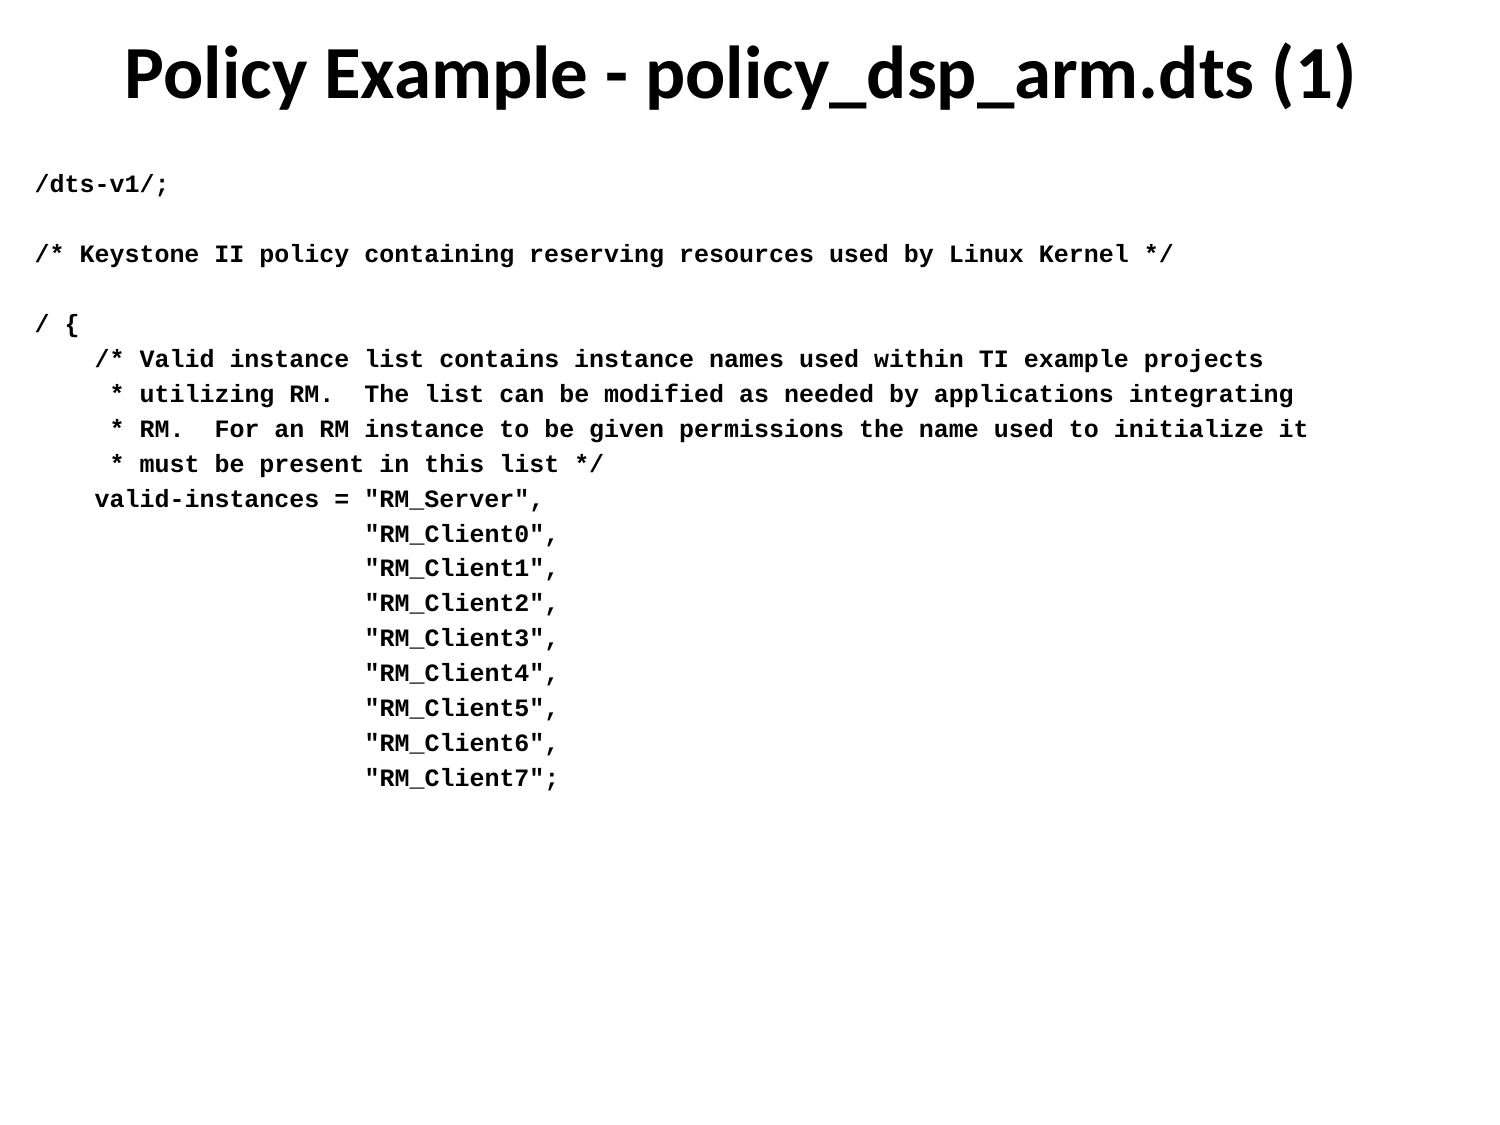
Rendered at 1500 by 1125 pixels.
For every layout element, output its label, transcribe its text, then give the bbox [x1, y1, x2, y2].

list /dts-v1/; /* Keystone II policy containing reserving resources used by Linux Kernel */ / { /* Valid instance list contains instance names used within TI example projects * utilizing RM. The list can be modified as needed by applications integrating * RM. For an RM instance to be given permissions the name used to initialize it * must be present in this list */ valid-instances = "RM_Server", "RM_Client0", "RM_Client1", "RM_Client2", "RM_Client3", "RM_Client4", "RM_Client5", "RM_Client6", "RM_Client7"; [19, 127, 1500, 1119]
title Policy Example - policy_dsp_arm.dts (1) [74, 9, 1426, 127]
